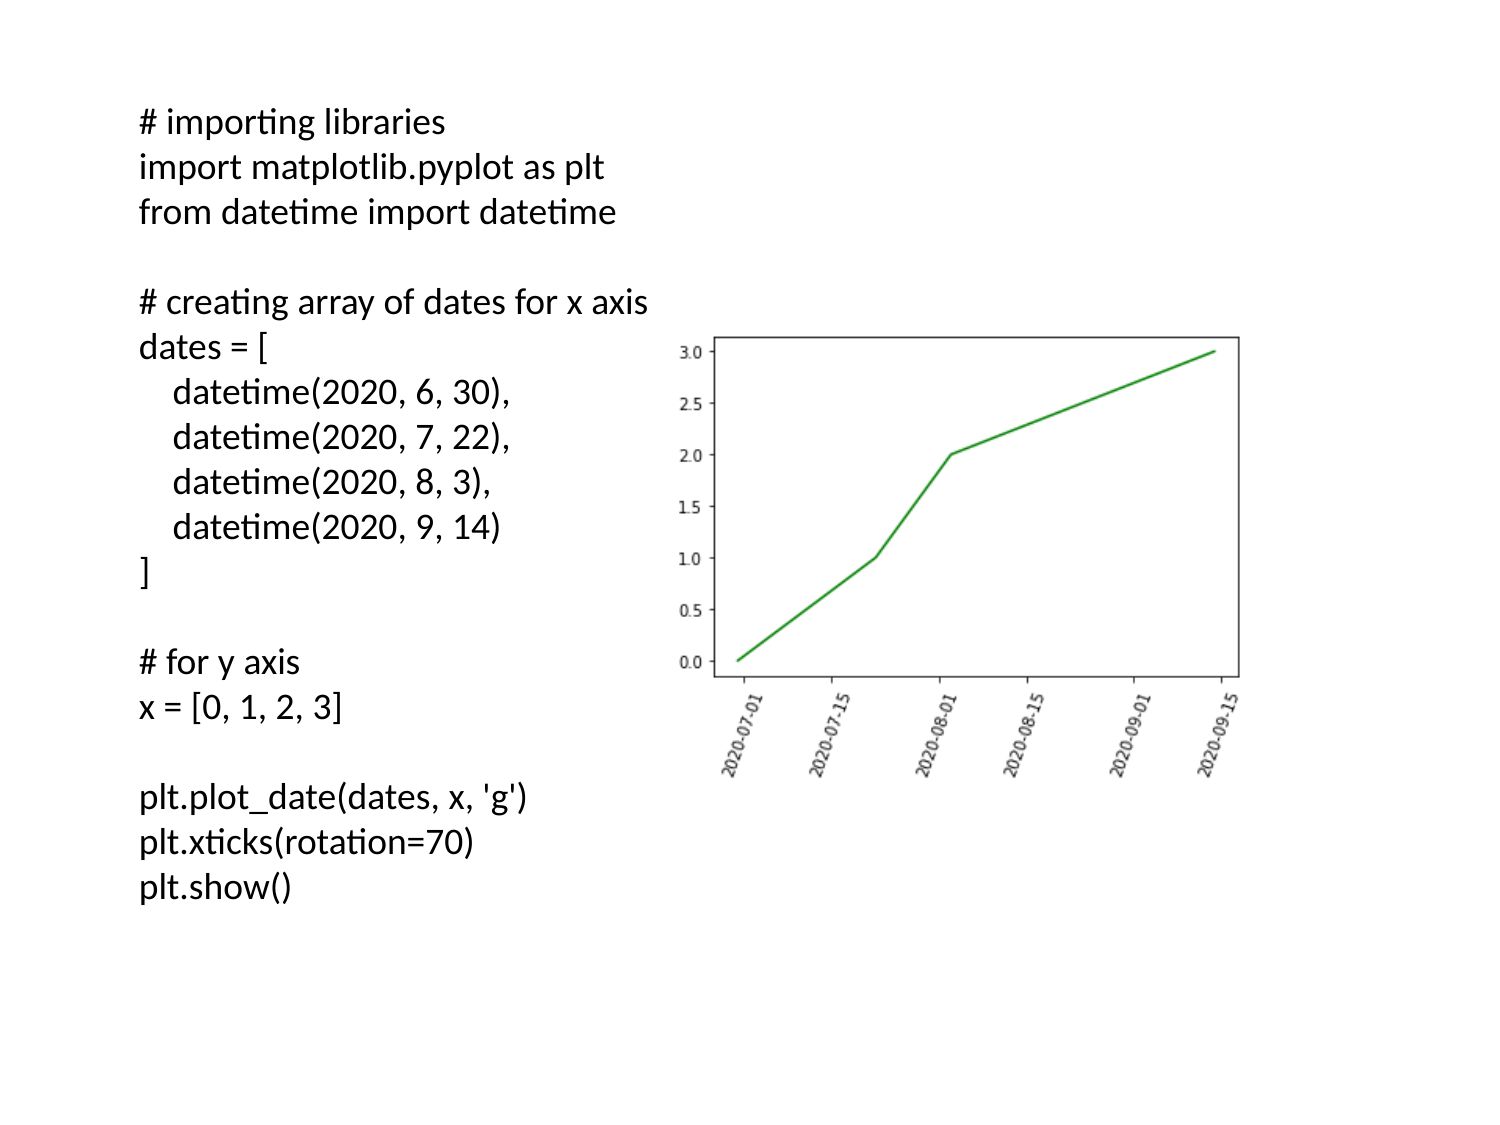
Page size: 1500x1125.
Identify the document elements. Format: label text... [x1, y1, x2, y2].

text_box # importing libraries import matplotlib.pyplot as plt from datetime import datetime # creating array of dates for x axis dates = [ datetime(2020, 6, 30), datetime(2020, 7, 22), datetime(2020, 8, 3), datetime(2020, 9, 14) ] # for y axis x = [0, 1, 2, 3] plt.plot_date(dates, x, 'g') plt.xticks(rotation=70) plt.show() [123, 89, 874, 915]
picture [666, 325, 1254, 789]
